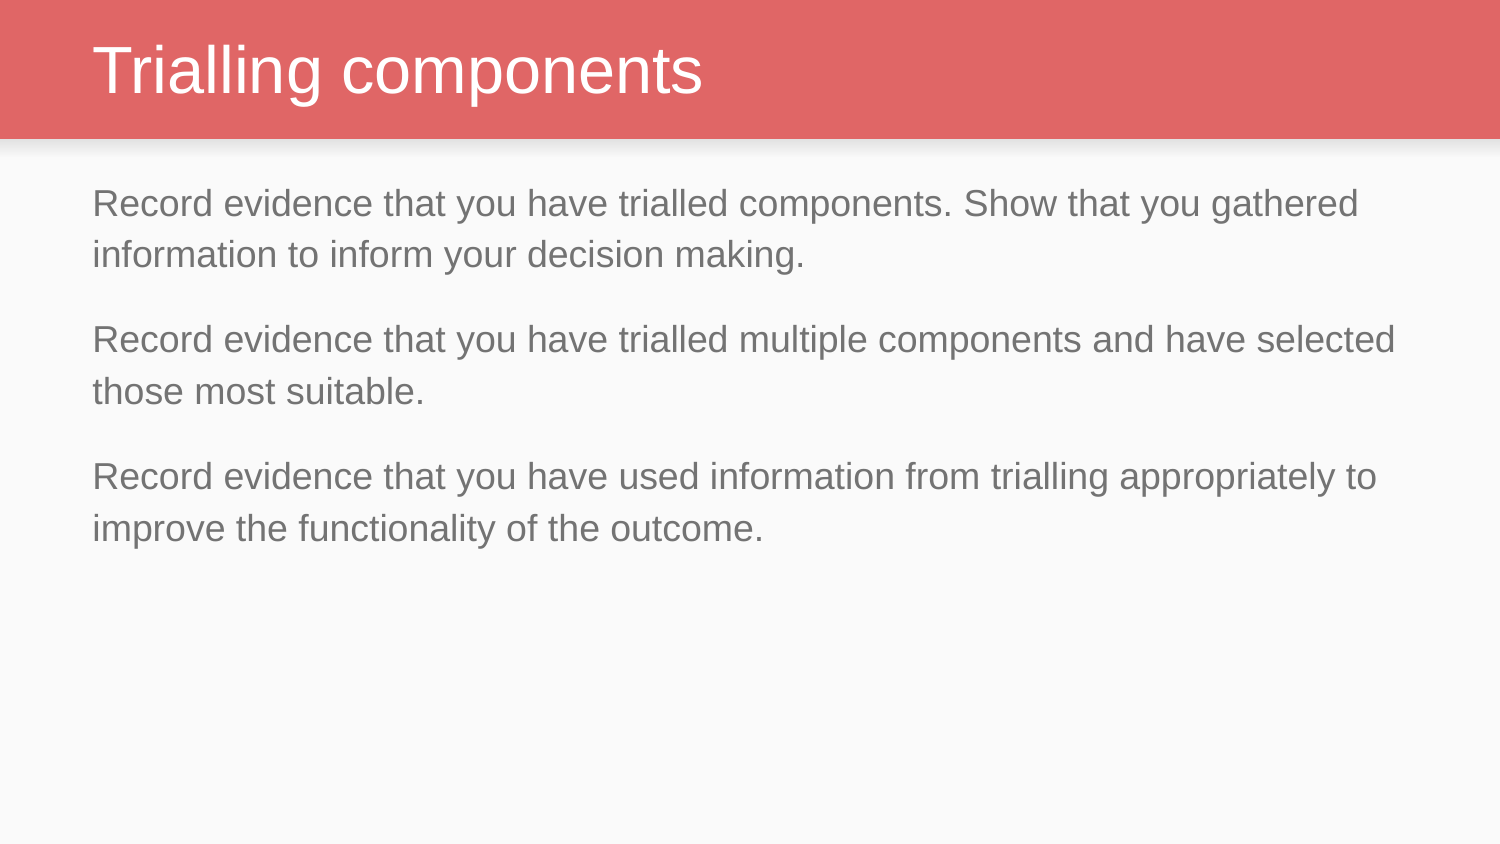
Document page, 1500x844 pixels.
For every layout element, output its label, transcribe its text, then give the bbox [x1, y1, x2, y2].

list Record evidence that you have trialled components. Show that you gathered information to inform your decision making. Record evidence that you have trialled multiple components and have selected those most suitable. Record evidence that you have used information from trialling appropriately to improve the functionality of the outcome. [77, 156, 1427, 760]
title Trialling components [77, 0, 1427, 123]
